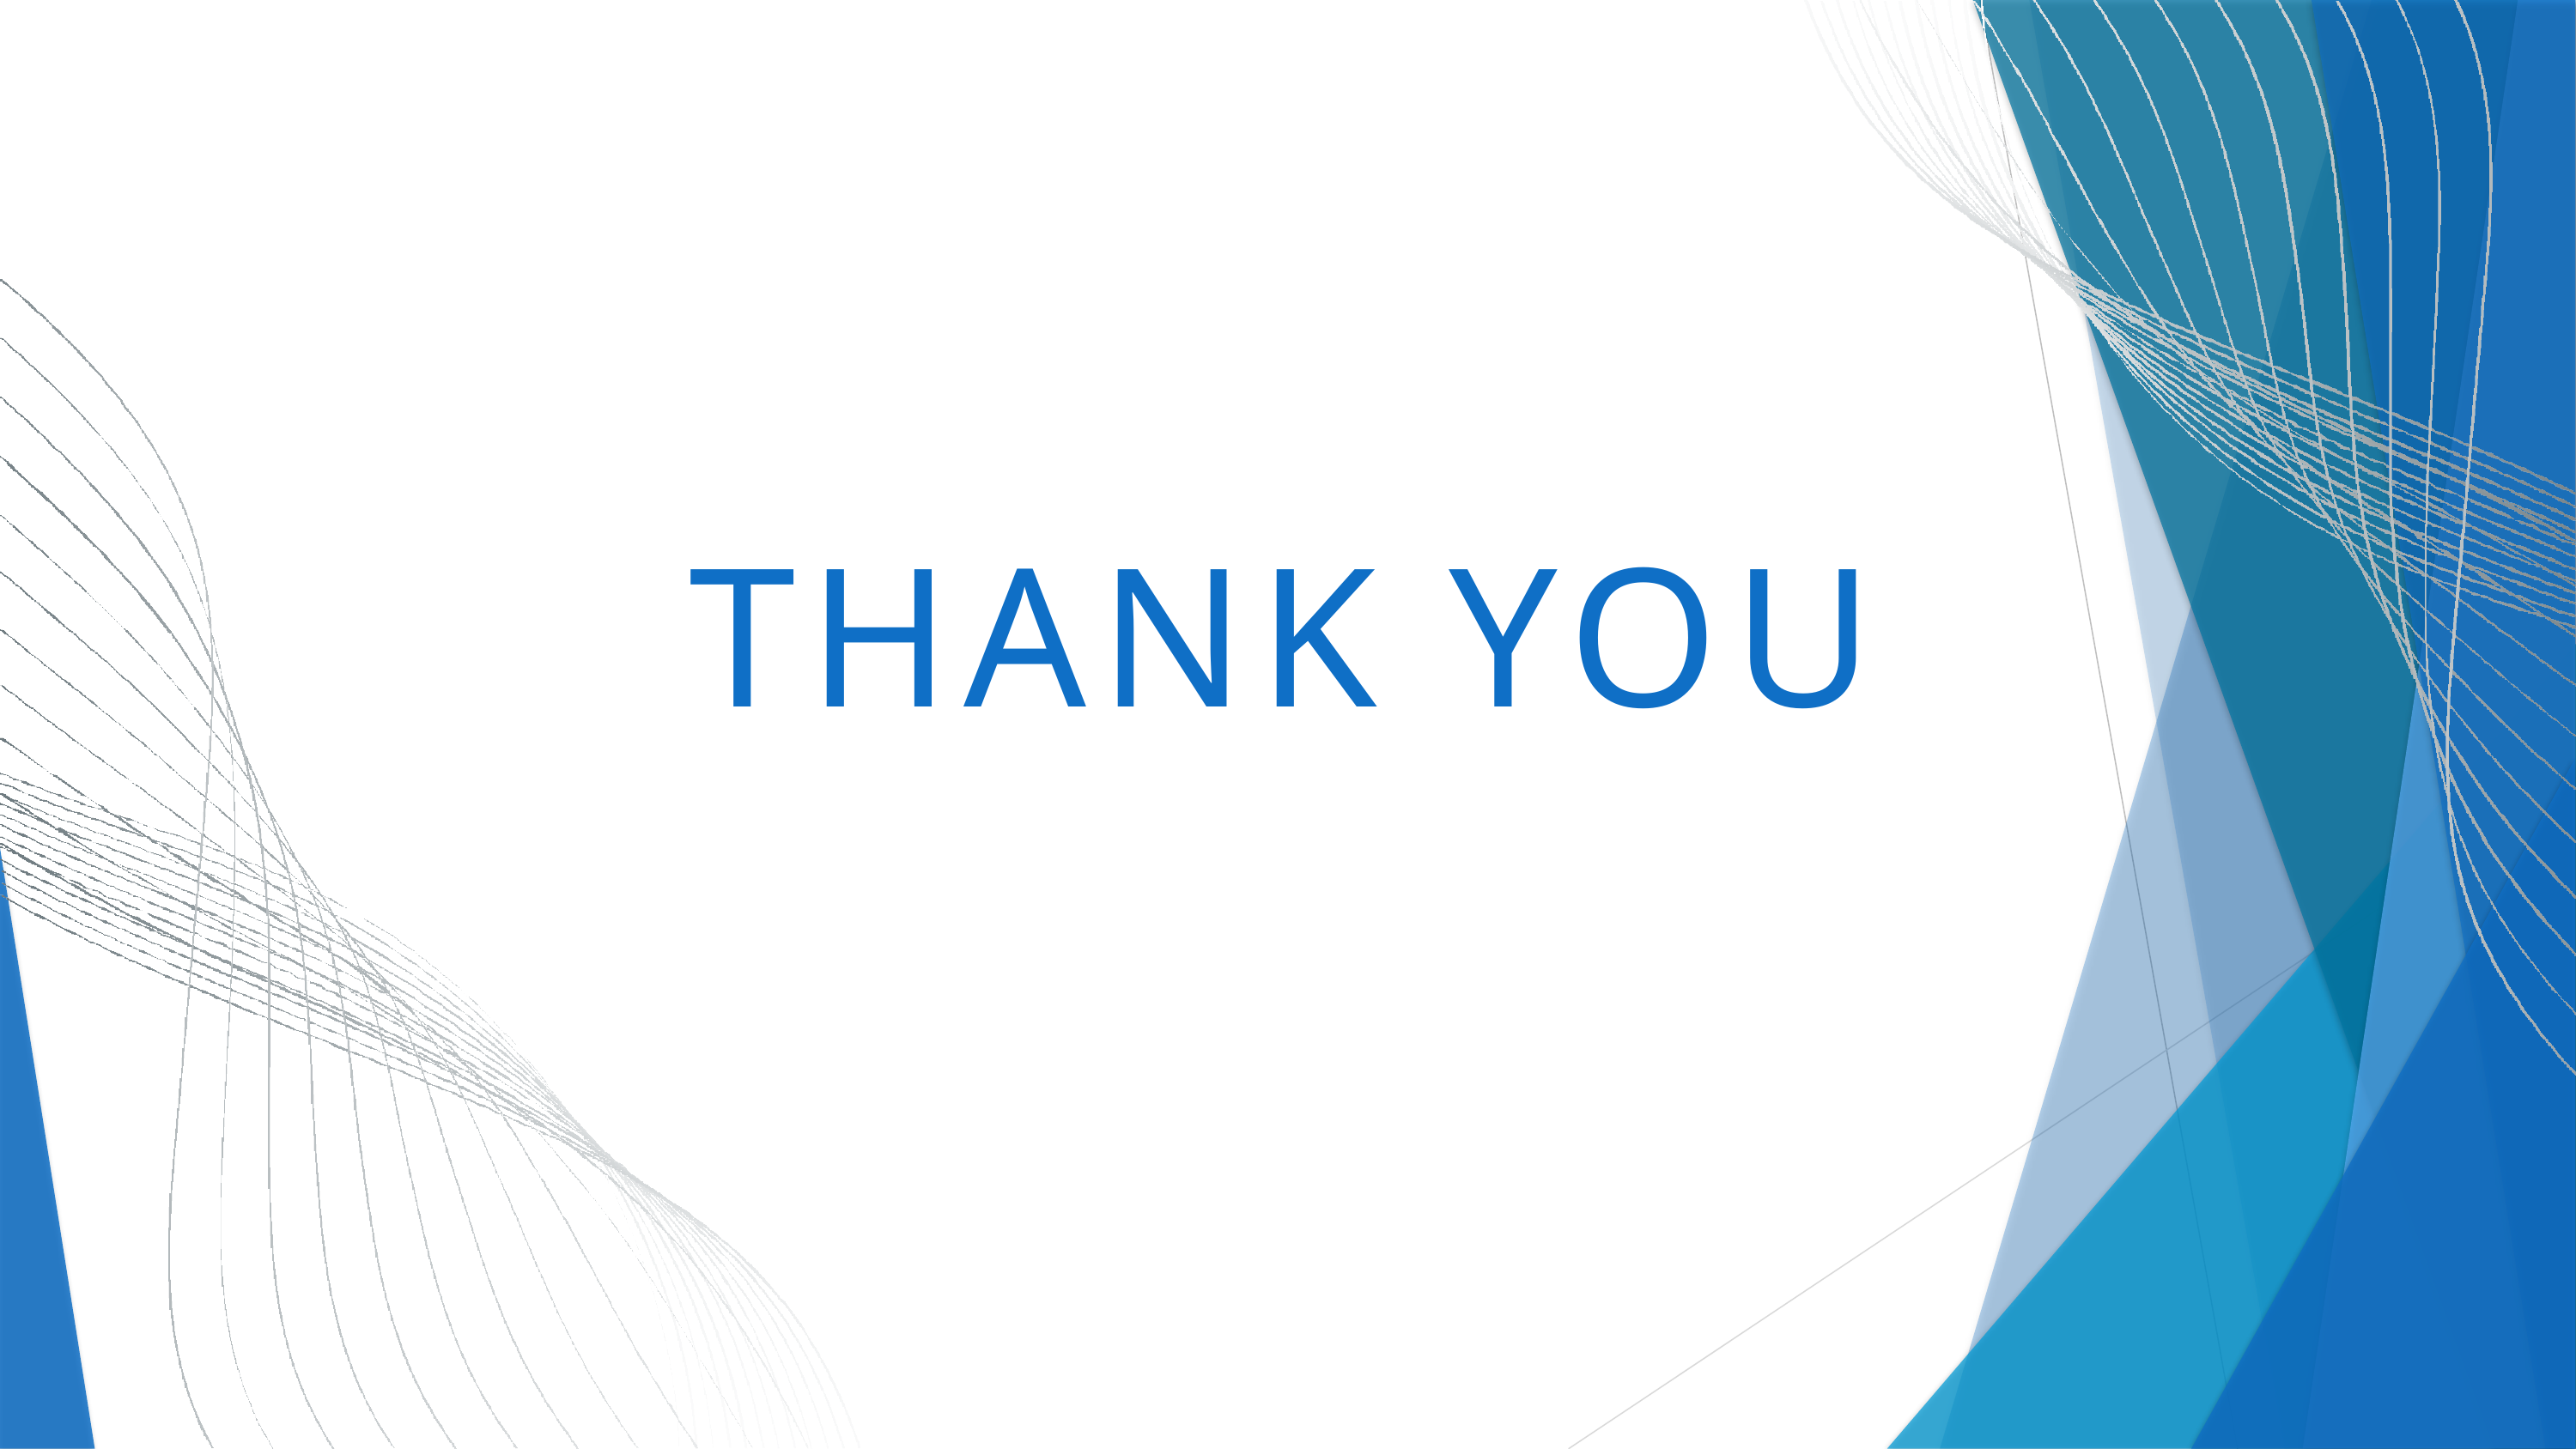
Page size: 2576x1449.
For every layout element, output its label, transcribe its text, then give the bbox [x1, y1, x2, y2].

picture [0, 279, 860, 1449]
title THANK YOU [863, 512, 1799, 757]
picture [1803, 0, 2576, 1076]
